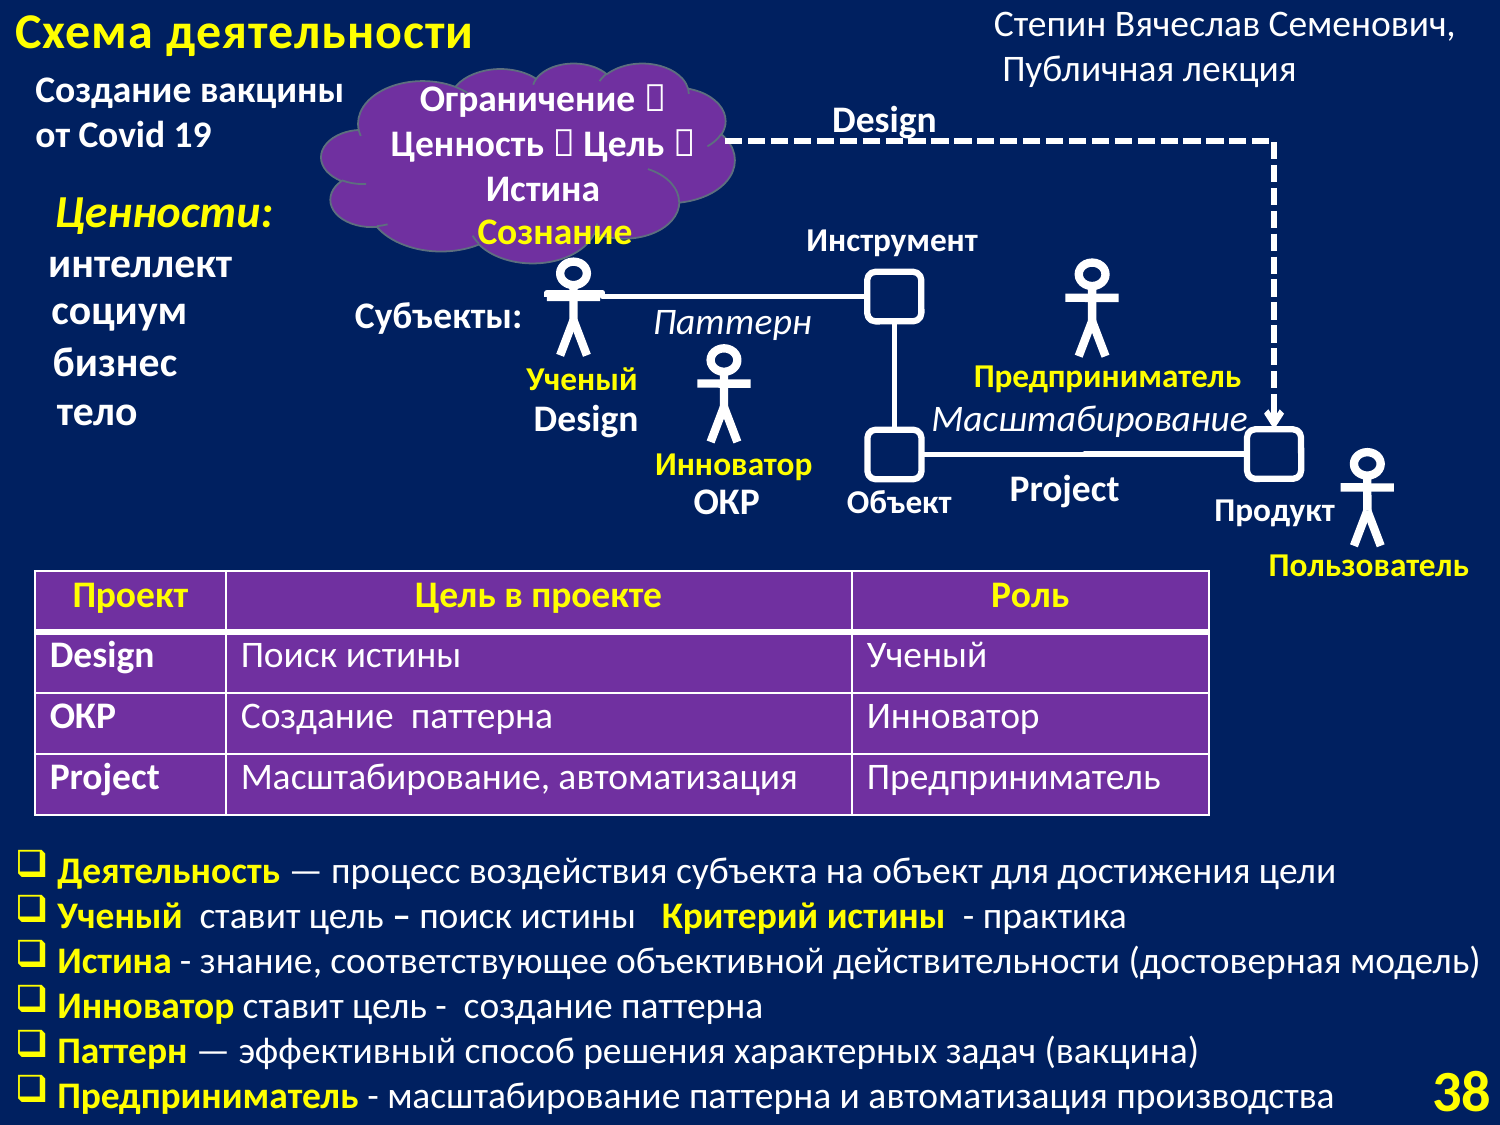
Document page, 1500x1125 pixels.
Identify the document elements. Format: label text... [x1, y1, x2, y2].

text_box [1253, 451, 1496, 592]
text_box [640, 348, 865, 491]
title Схема деятельности [0, 3, 547, 66]
text_box Субъекты: [340, 283, 505, 344]
table_cell Создание паттерна [227, 694, 851, 753]
text_box [621, 62, 664, 66]
table_header Цель в проекте [227, 572, 851, 629]
text_box ОКР [678, 504, 784, 530]
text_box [1199, 429, 1366, 456]
text_box Паттерн [674, 310, 719, 348]
text_box Design [817, 87, 952, 141]
table_cell Масштабирование, автоматизация [227, 755, 851, 814]
text_box [321, 163, 462, 253]
text_box Сознание [462, 199, 687, 259]
table_cell Инноватор [853, 694, 1208, 753]
table_cell Design [36, 635, 225, 692]
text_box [1199, 467, 1247, 537]
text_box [28, 173, 300, 443]
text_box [958, 262, 1263, 403]
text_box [831, 442, 998, 530]
table_cell Ученый [853, 635, 1208, 692]
text_box Ограничение  Ценность  Цель  Истина [360, 66, 726, 216]
text_box Design [518, 418, 634, 446]
text_box Степин Вячеслав Семенович, Публичная лекция [978, 0, 1478, 97]
table_header Проект [36, 572, 225, 629]
table_cell ОКР [36, 694, 225, 753]
table_cell Предприниматель [853, 755, 1208, 814]
table_cell Поиск истины [227, 635, 851, 692]
text_box Паттерн [674, 289, 719, 296]
table_cell Project [36, 755, 225, 814]
table_header Роль [853, 572, 1208, 629]
text_box Project [1004, 467, 1135, 517]
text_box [724, 141, 1275, 430]
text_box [511, 261, 669, 406]
text_box Деятельность — процесс воздействия субъекта на объект для достижения цели Ученый ставит цель – поиск истины Критерий истины - практика Истина - знание, соответствующее объективной действительности (достоверная модель) Инноватор ставит цель - создание паттерна Паттерн — эффективный способ решения характерных задач (вакцина) Предприниматель - масштабирование паттерна и автоматизация производства [0, 838, 1500, 1124]
text_box Создание вакцины от Covid 19 [20, 57, 361, 163]
text_box [553, 62, 594, 66]
text_box Масштабирование [1004, 442, 1193, 447]
